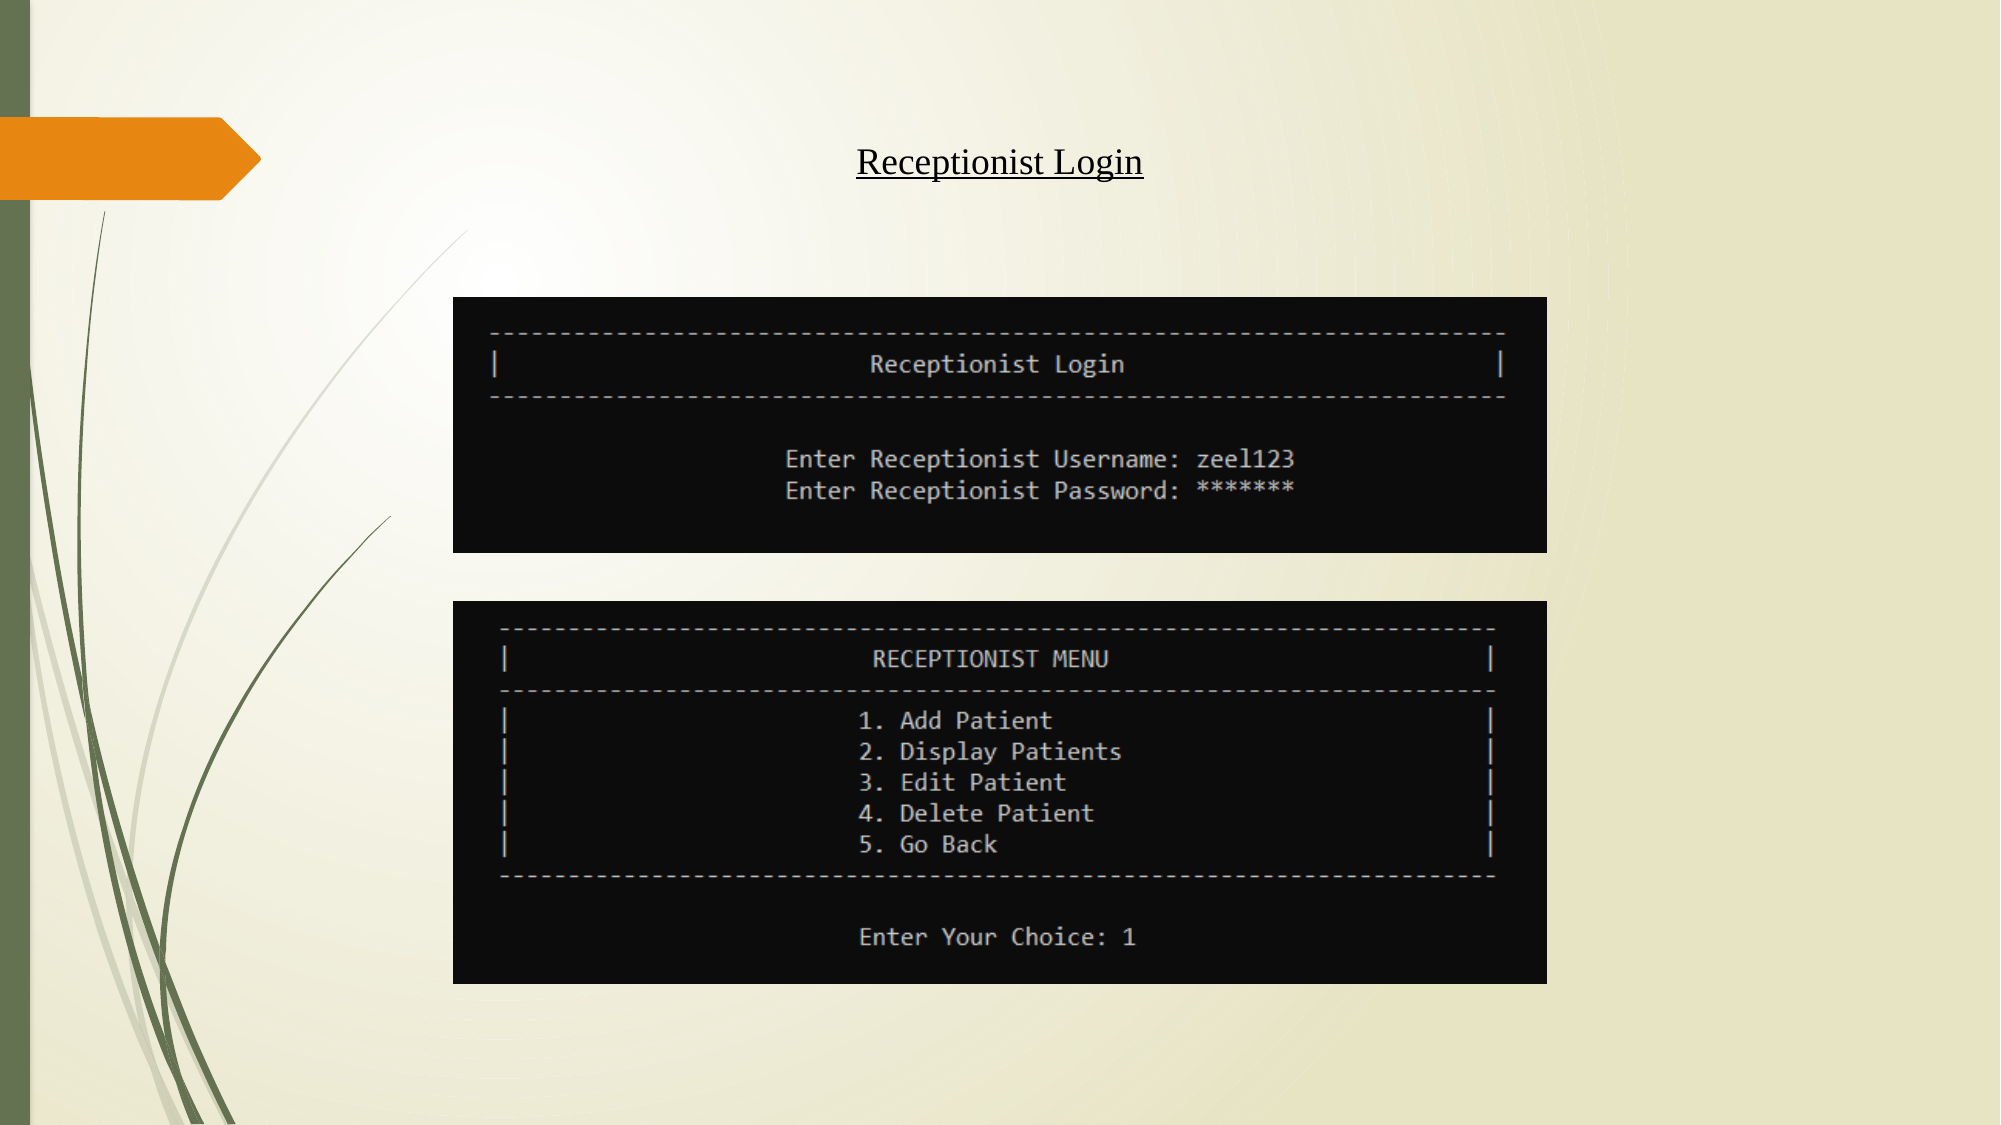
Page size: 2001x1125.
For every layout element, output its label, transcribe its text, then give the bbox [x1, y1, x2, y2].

picture [453, 601, 1547, 984]
picture [453, 297, 1547, 553]
text_box Receptionist Login [500, 129, 1500, 190]
